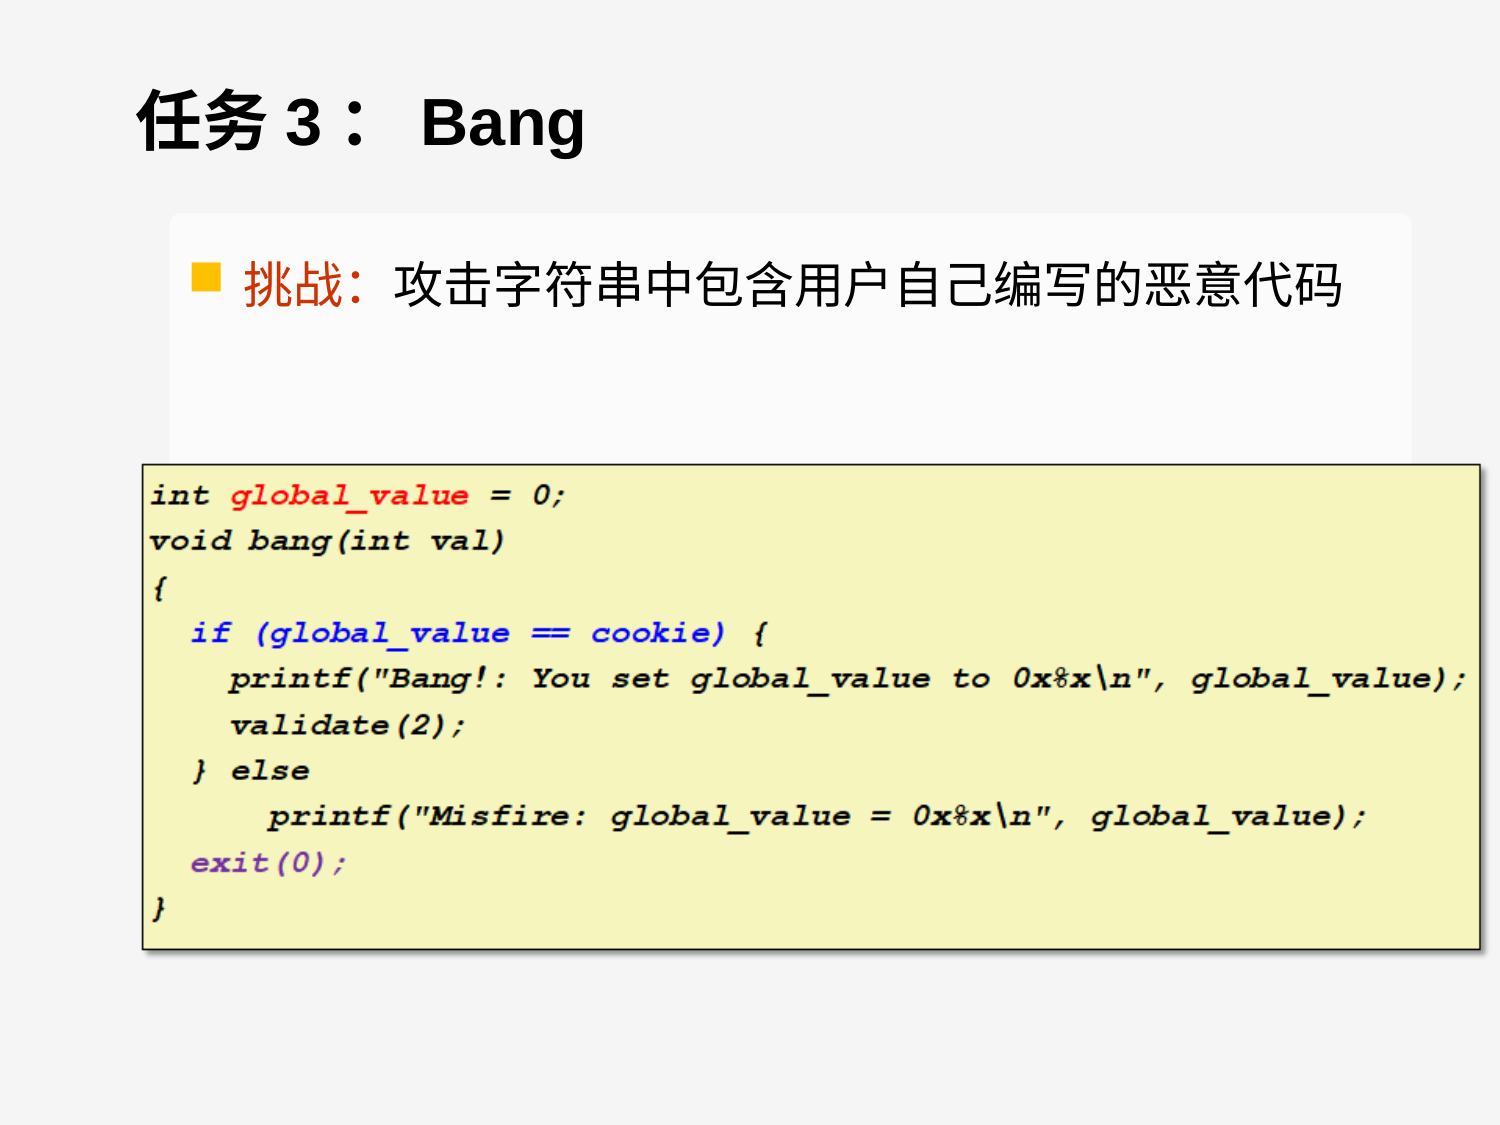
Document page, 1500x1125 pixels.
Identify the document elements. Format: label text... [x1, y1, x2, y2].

text_box 任务3：Bang [61, 67, 1412, 172]
text_box 挑战：攻击字符串中包含用户自己编写的恶意代码 [169, 212, 1412, 459]
picture [139, 461, 1492, 964]
